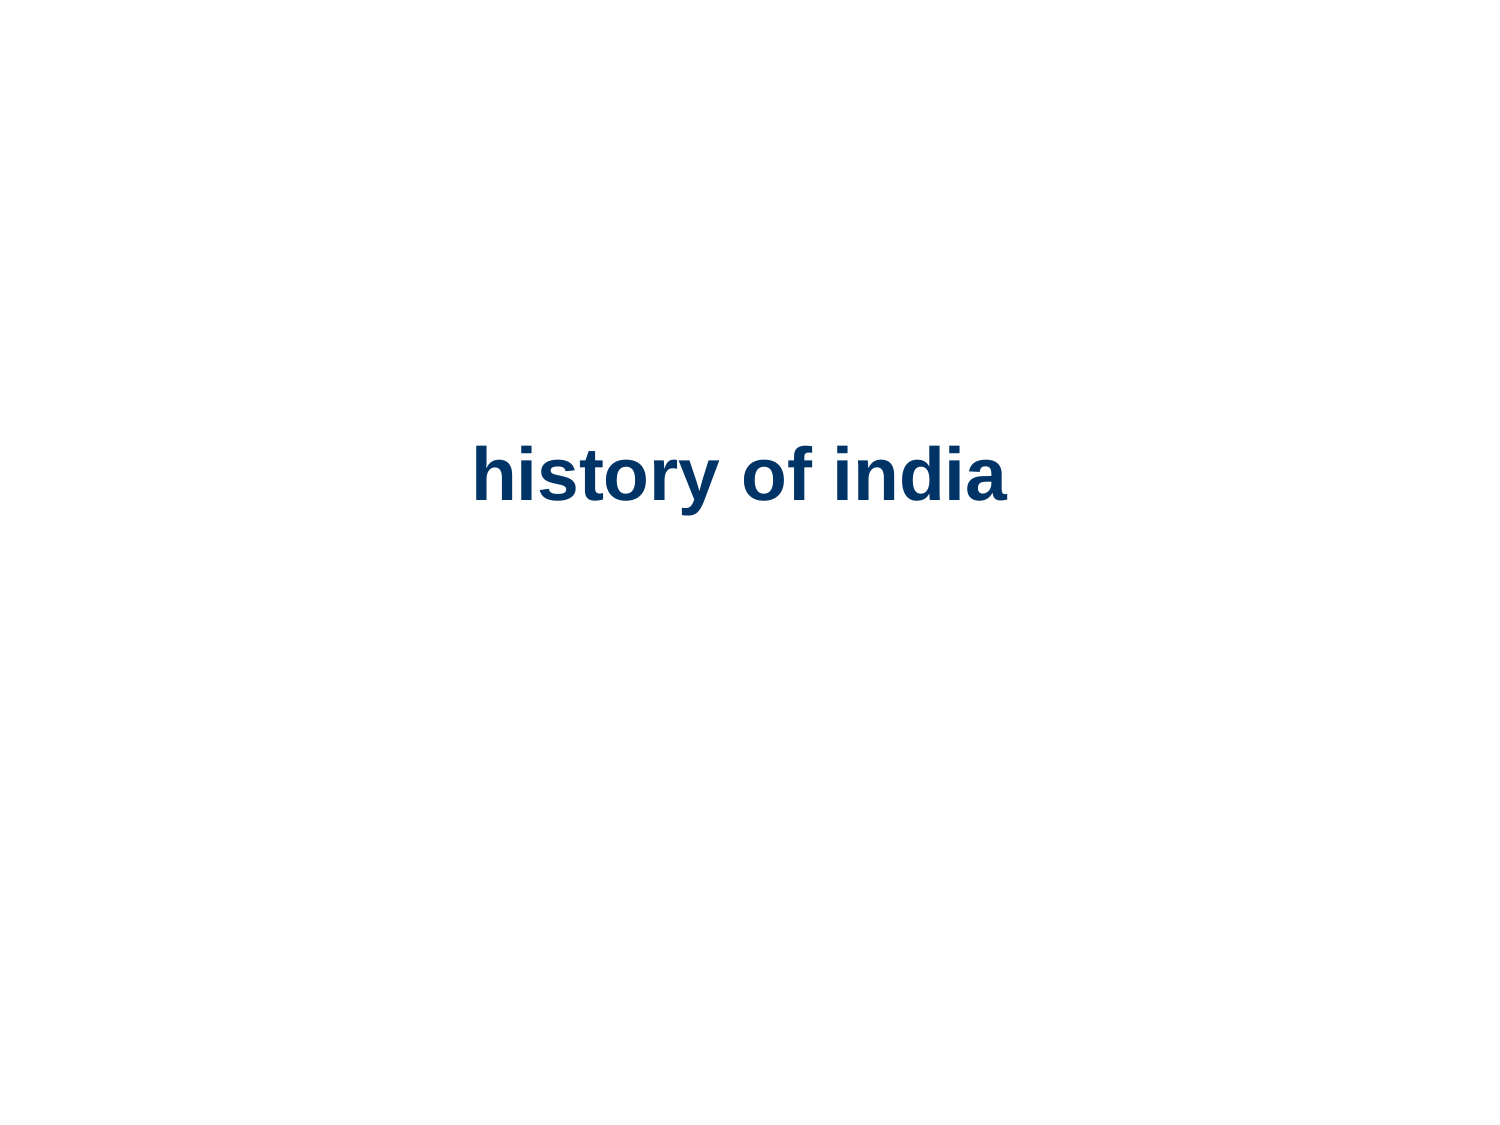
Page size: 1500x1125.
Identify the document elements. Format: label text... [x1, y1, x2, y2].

title history of india [112, 349, 1388, 591]
